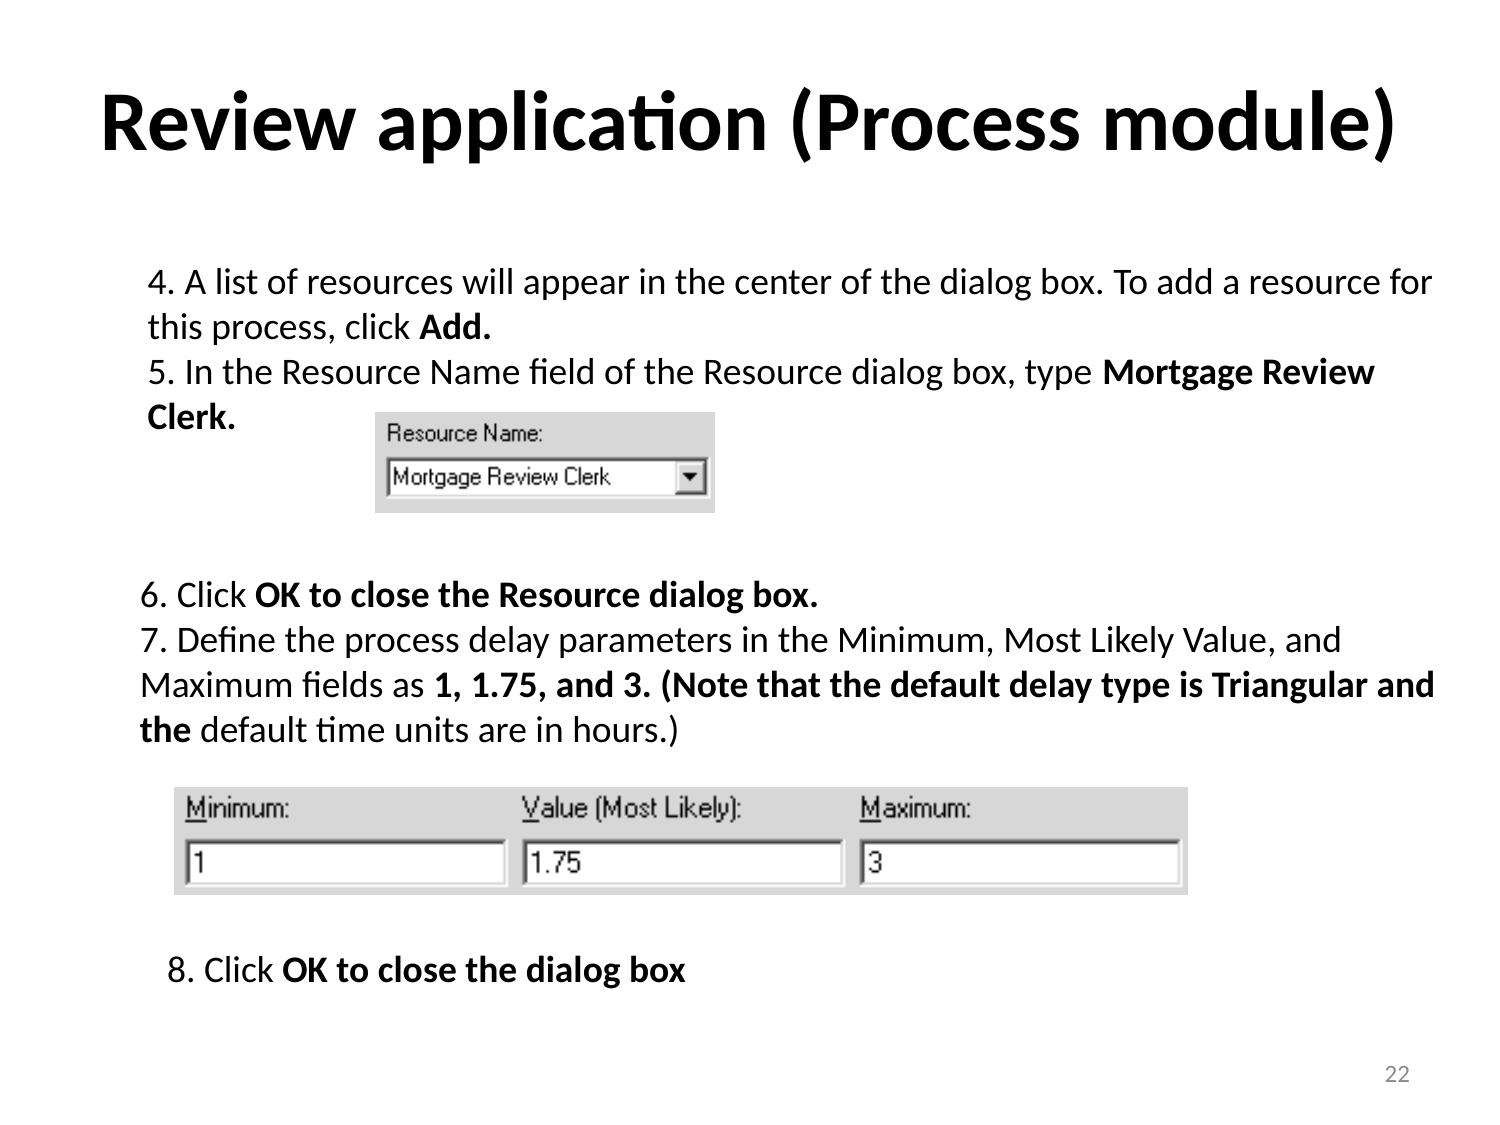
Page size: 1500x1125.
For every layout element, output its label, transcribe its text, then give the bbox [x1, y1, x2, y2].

slide_number 22 [1074, 1042, 1425, 1103]
text_box 6. Click OK to close the Resource dialog box. 7. Define the process delay parameters in the Minimum, Most Likely Value, and Maximum fields as 1, 1.75, and 3. (Note that the default delay type is Triangular and the default time units are in hours.) [124, 562, 1475, 758]
picture [374, 412, 715, 513]
text_box 4. A list of resources will appear in the center of the dialog box. To add a resource for this process, click Add. 5. In the Resource Name field of the Resource dialog box, type Mortgage Review Clerk. [132, 249, 1450, 445]
title Review application (Process module) [75, 45, 1425, 188]
text_box 8. Click OK to close the dialog box [152, 937, 702, 998]
picture [174, 787, 1188, 896]
